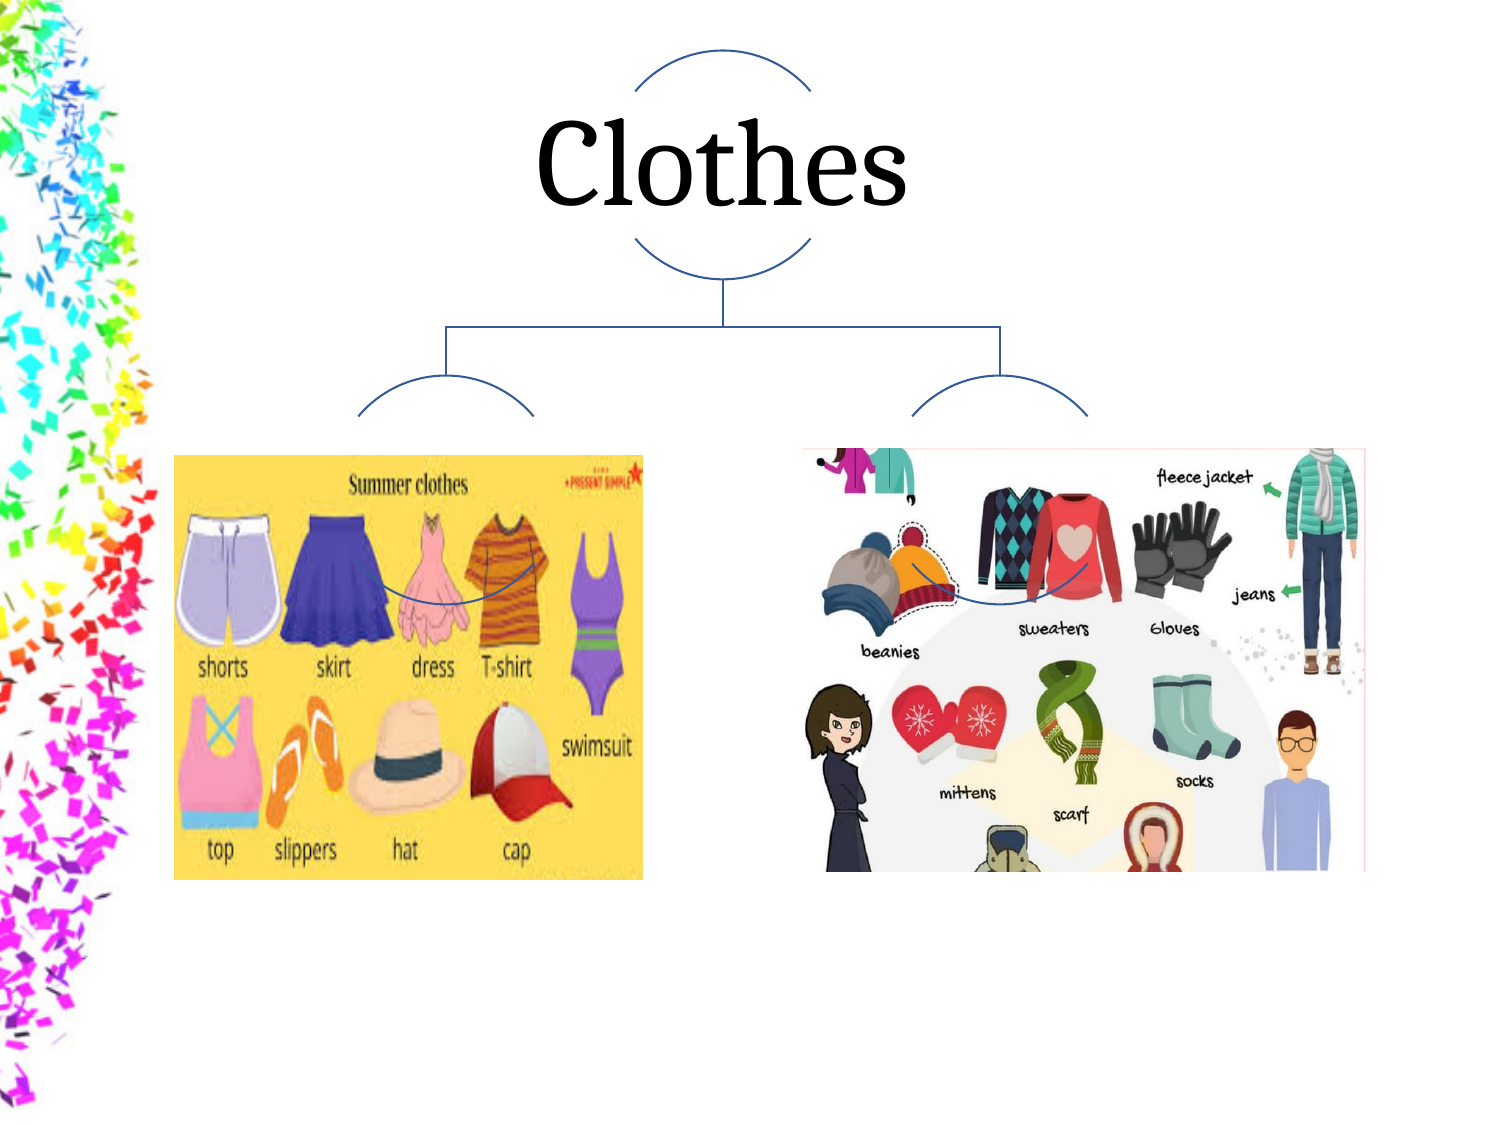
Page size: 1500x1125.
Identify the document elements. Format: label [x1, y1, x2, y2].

list [173, 455, 644, 880]
text_box [216, 50, 1230, 605]
picture [800, 448, 1366, 873]
